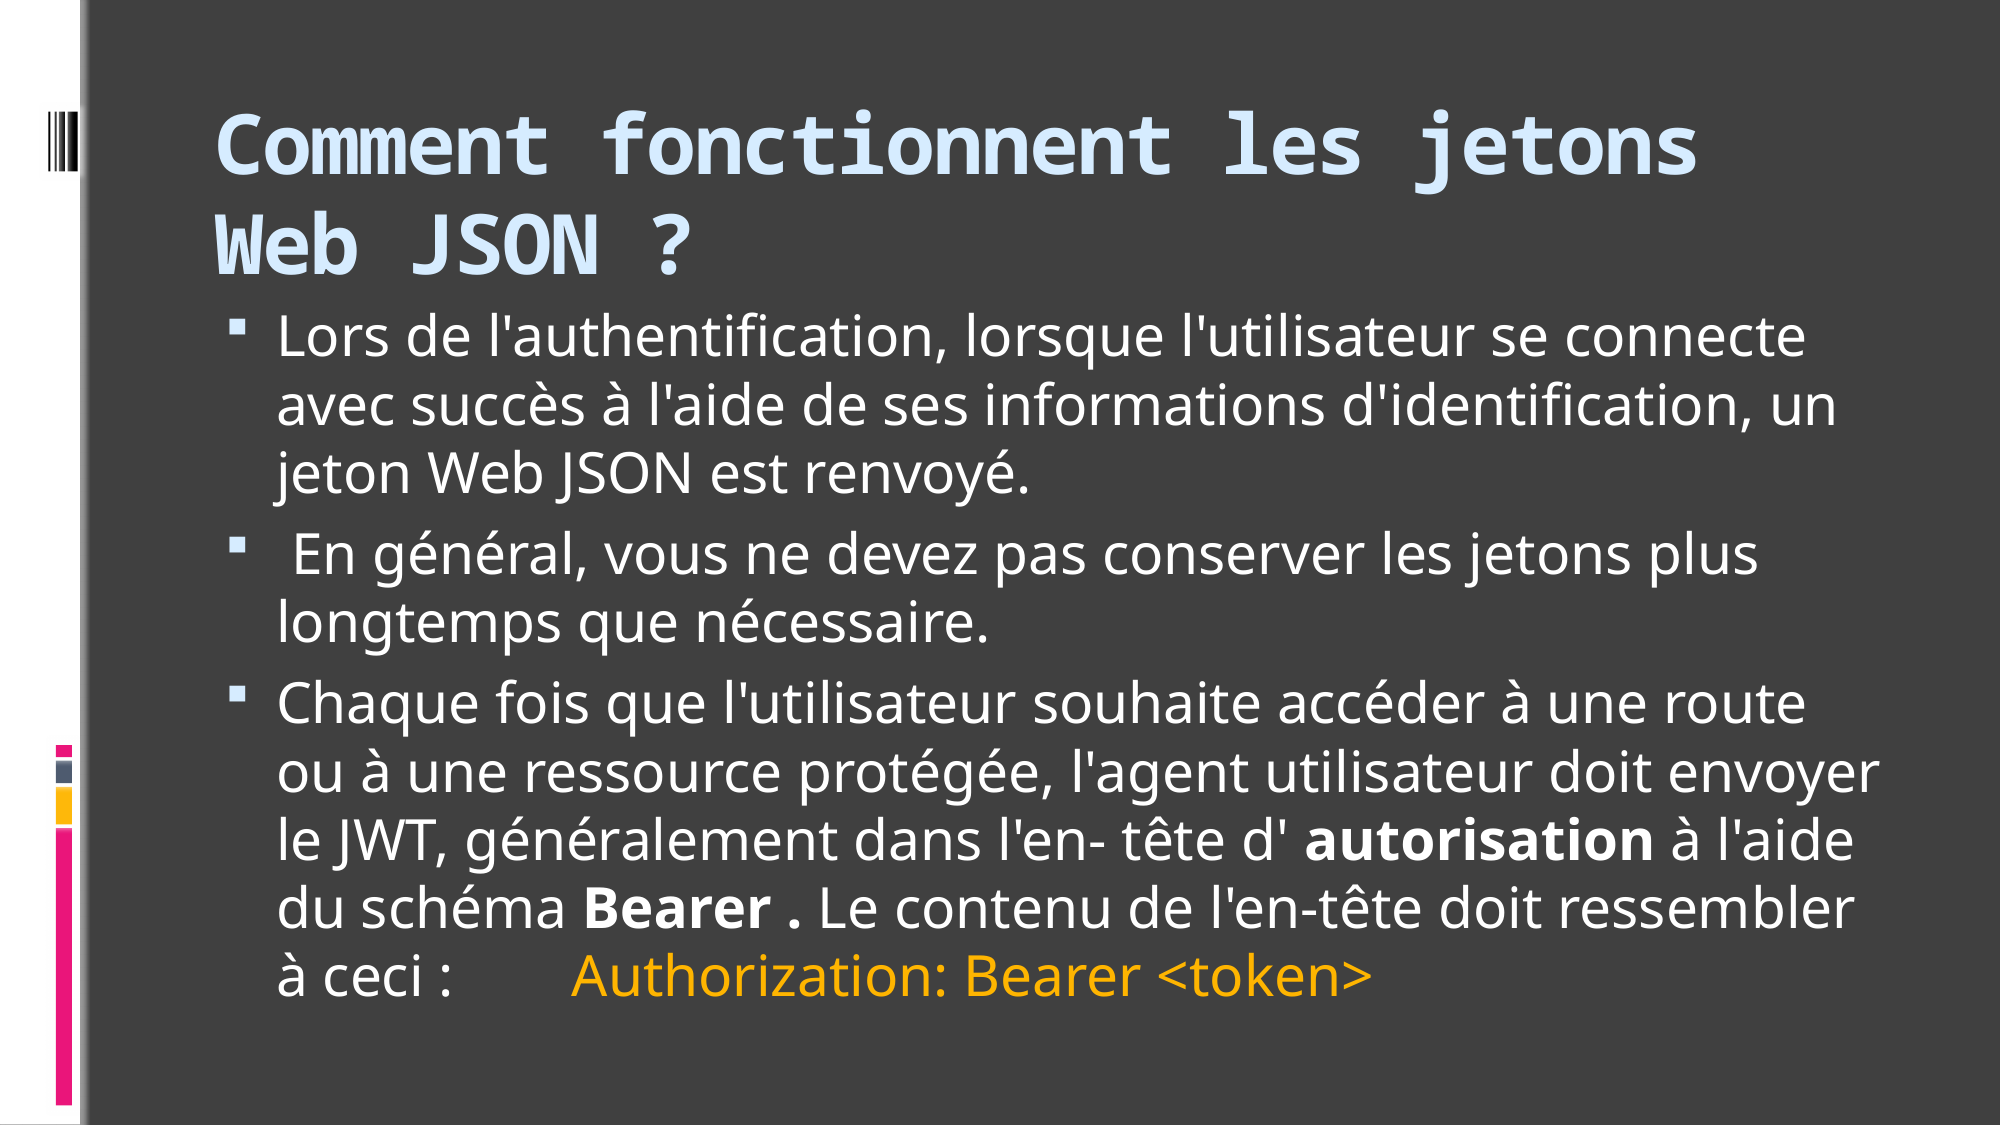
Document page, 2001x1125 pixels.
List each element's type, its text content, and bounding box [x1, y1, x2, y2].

title Comment fonctionnent les jetons Web JSON ? [200, 83, 1900, 291]
list Lors de l'authentification, lorsque l'utilisateur se connecte avec succès à l'aide de ses informations d'identification, un jeton Web JSON est renvoyé. En général, vous ne devez pas conserver les jetons plus longtemps que nécessaire. Chaque fois que l'utilisateur souhaite accéder à une route ou à une ressource protégée, l'agent utilisateur doit envoyer le JWT, généralement dans l'en- tête d' autorisation à l'aide du schéma Bearer . Le contenu de l'en-tête doit ressembler à ceci : Authorization: Bearer <token> [200, 292, 1900, 1043]
